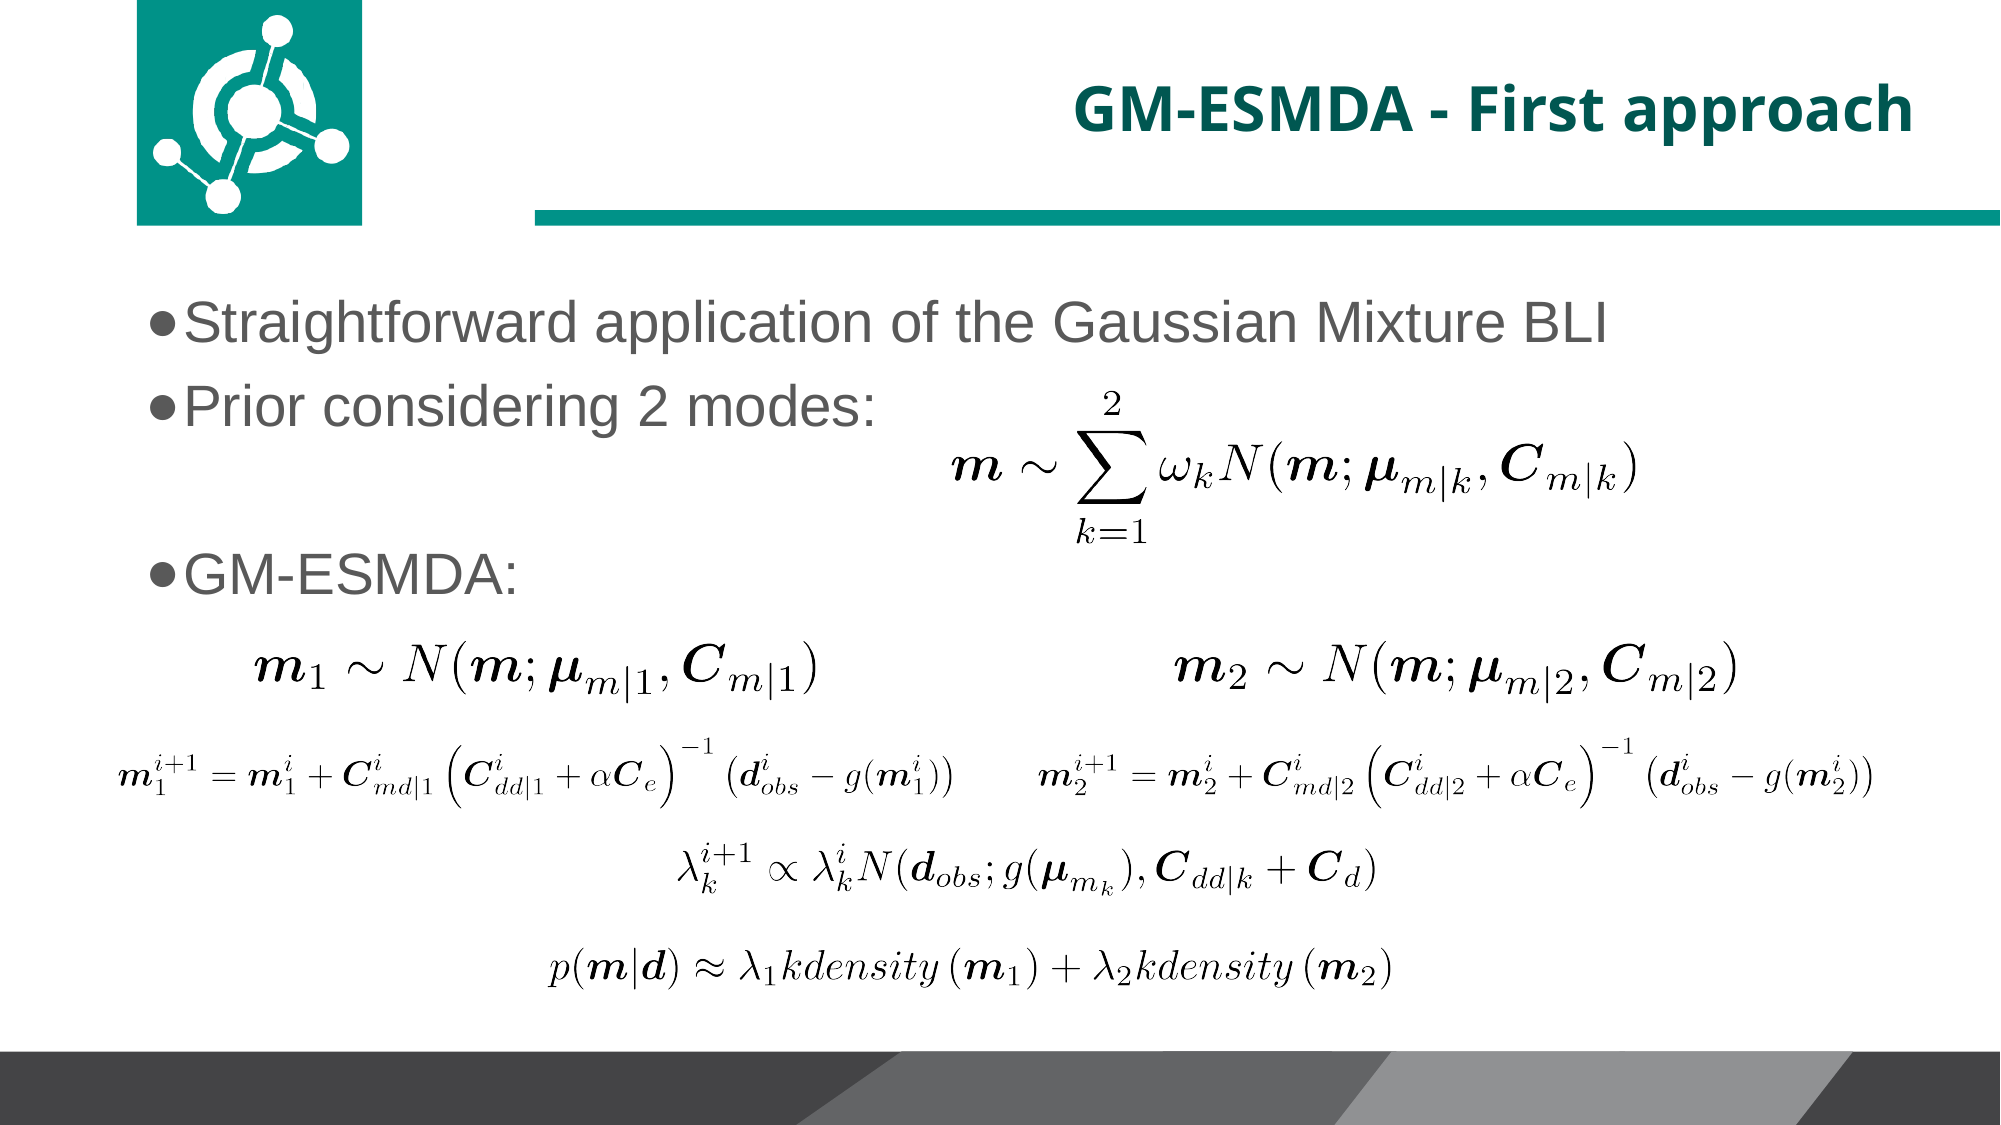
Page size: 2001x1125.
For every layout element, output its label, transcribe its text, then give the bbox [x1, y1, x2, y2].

picture [547, 946, 1391, 990]
picture [118, 737, 952, 809]
list Straightforward application of the Gaussian Mixture BLI Prior considering 2 modes: GM-ESMDA: [68, 277, 1932, 984]
picture [1174, 640, 1737, 704]
picture [1038, 737, 1873, 809]
picture [254, 640, 816, 704]
title GM-ESMDA - First approach [534, 1, 1932, 213]
picture [677, 842, 1375, 896]
picture [153, 15, 351, 214]
picture [951, 389, 1636, 545]
